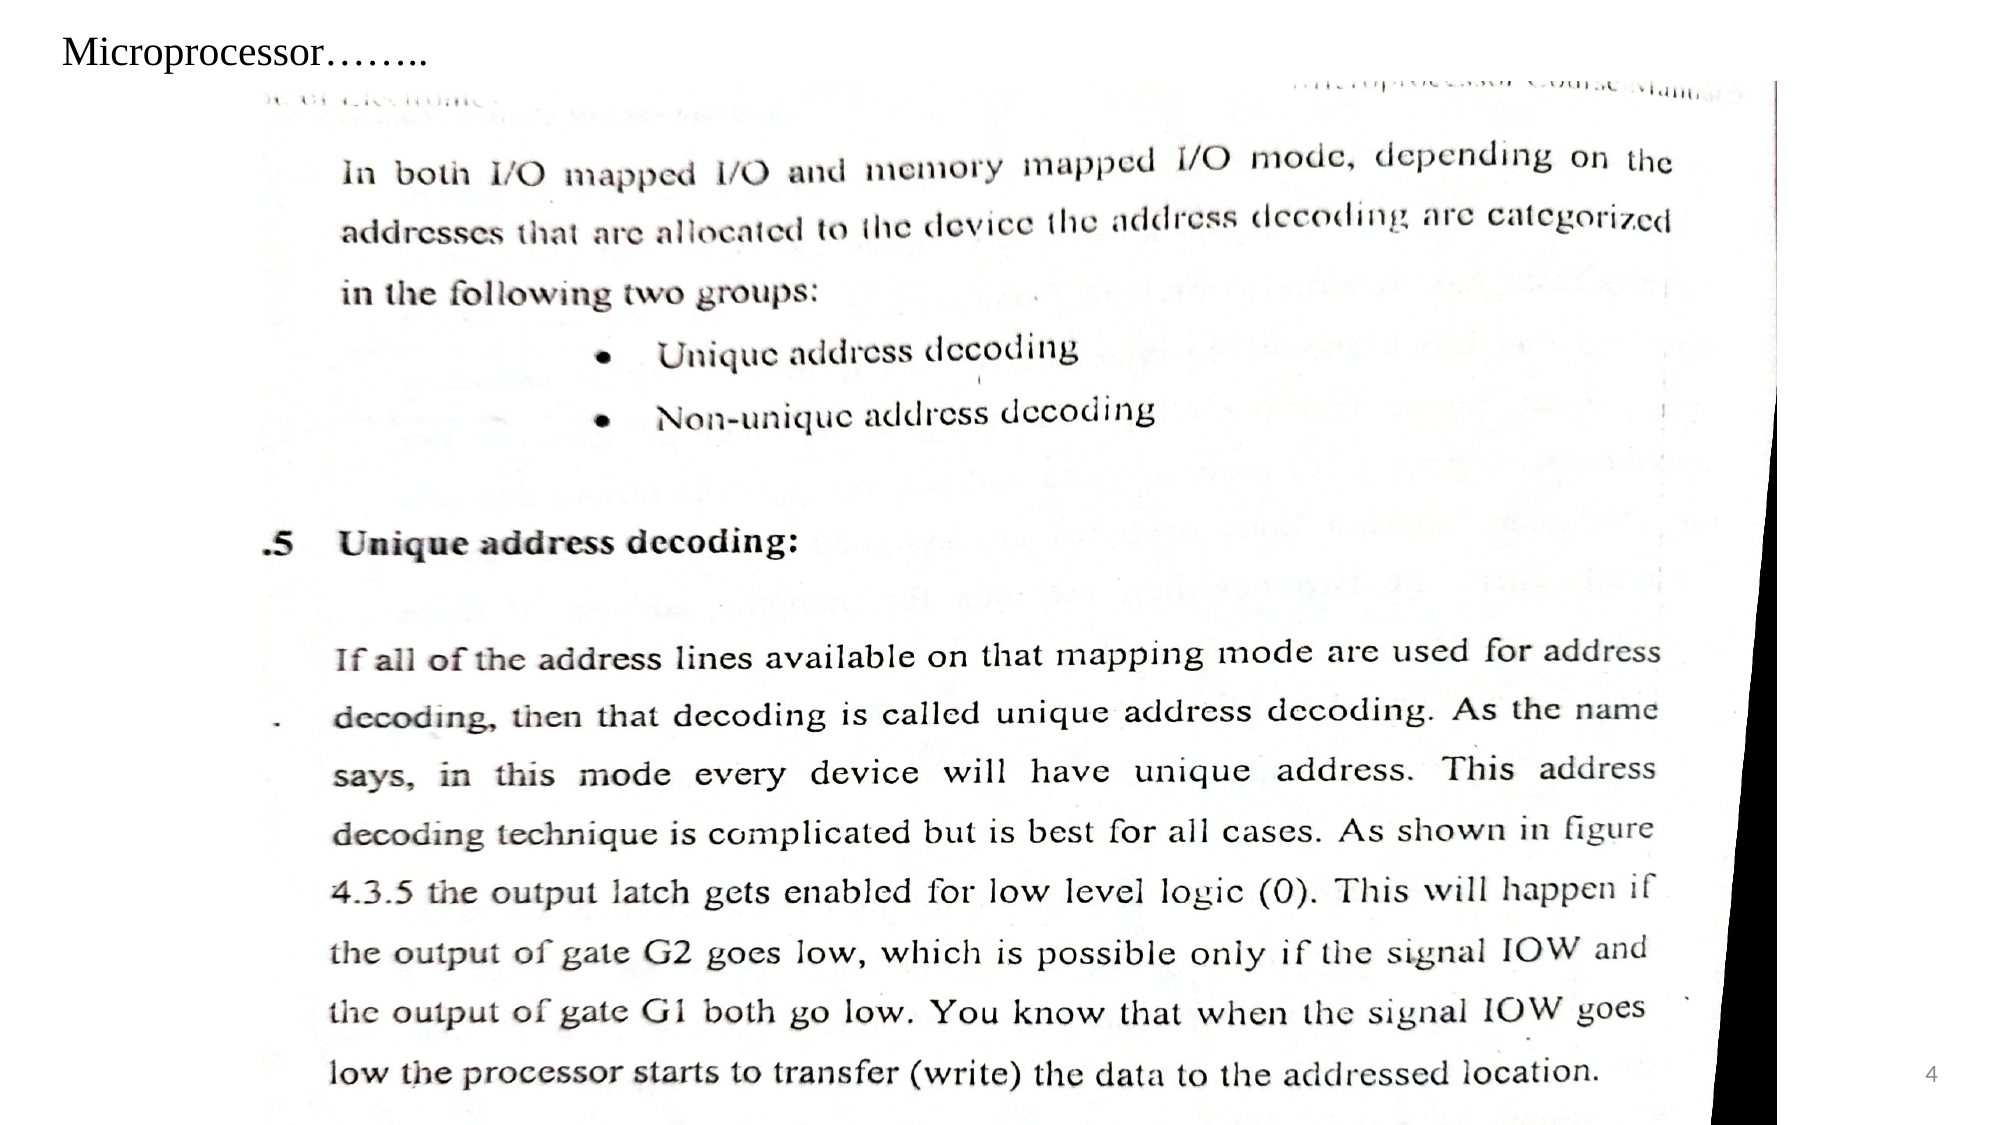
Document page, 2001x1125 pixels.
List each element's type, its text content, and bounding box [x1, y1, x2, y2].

slide_number 4 [1777, 1042, 1954, 1103]
picture [262, 81, 1777, 1125]
title Microprocessor…….. [46, 0, 1699, 82]
